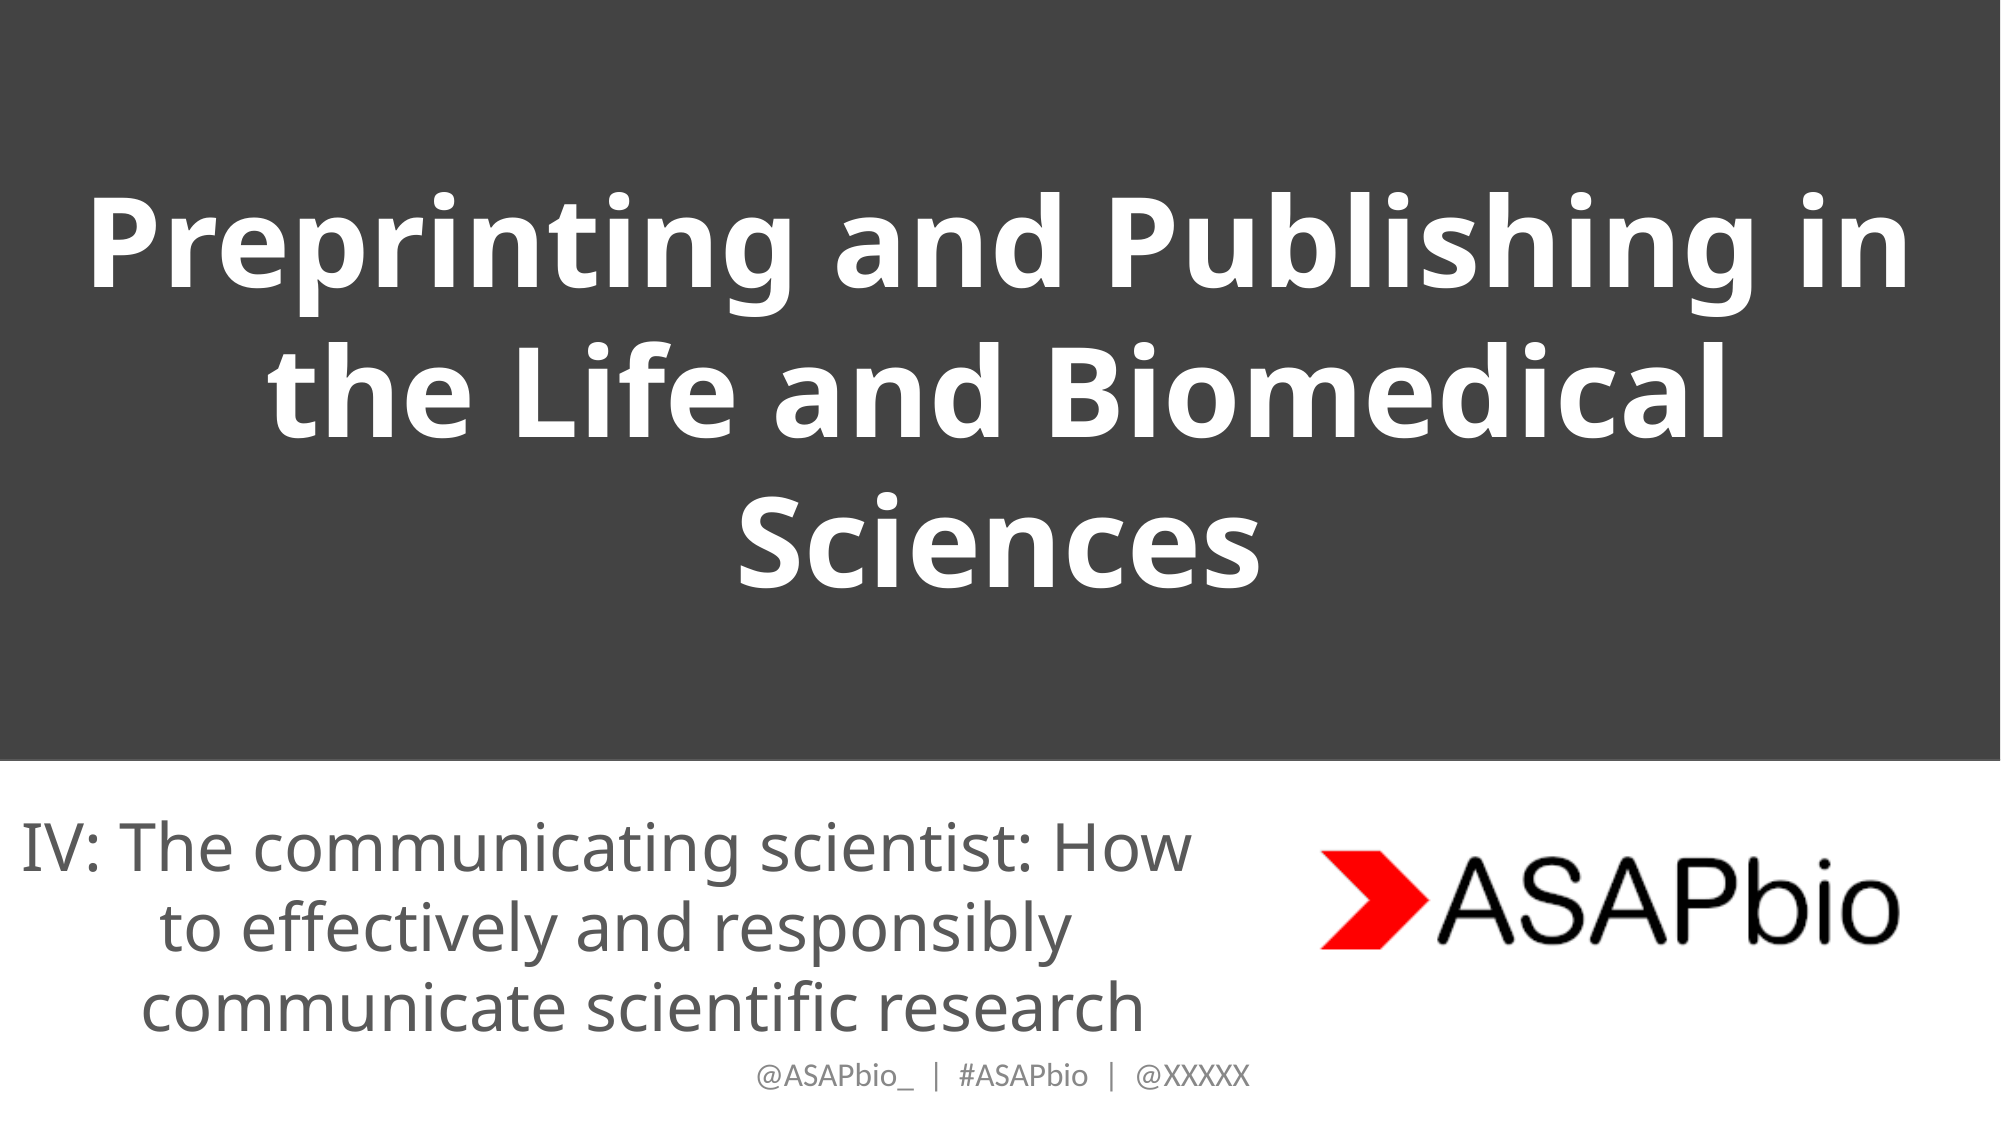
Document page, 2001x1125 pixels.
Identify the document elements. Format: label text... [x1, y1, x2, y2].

title Preprinting and Publishing in the Life and Biomedical Sciences [68, 162, 1932, 612]
picture [1292, 821, 1932, 982]
subtitle IV: The communicating scientist: How to effectively and responsibly communicate scientific research [0, 783, 1260, 1067]
